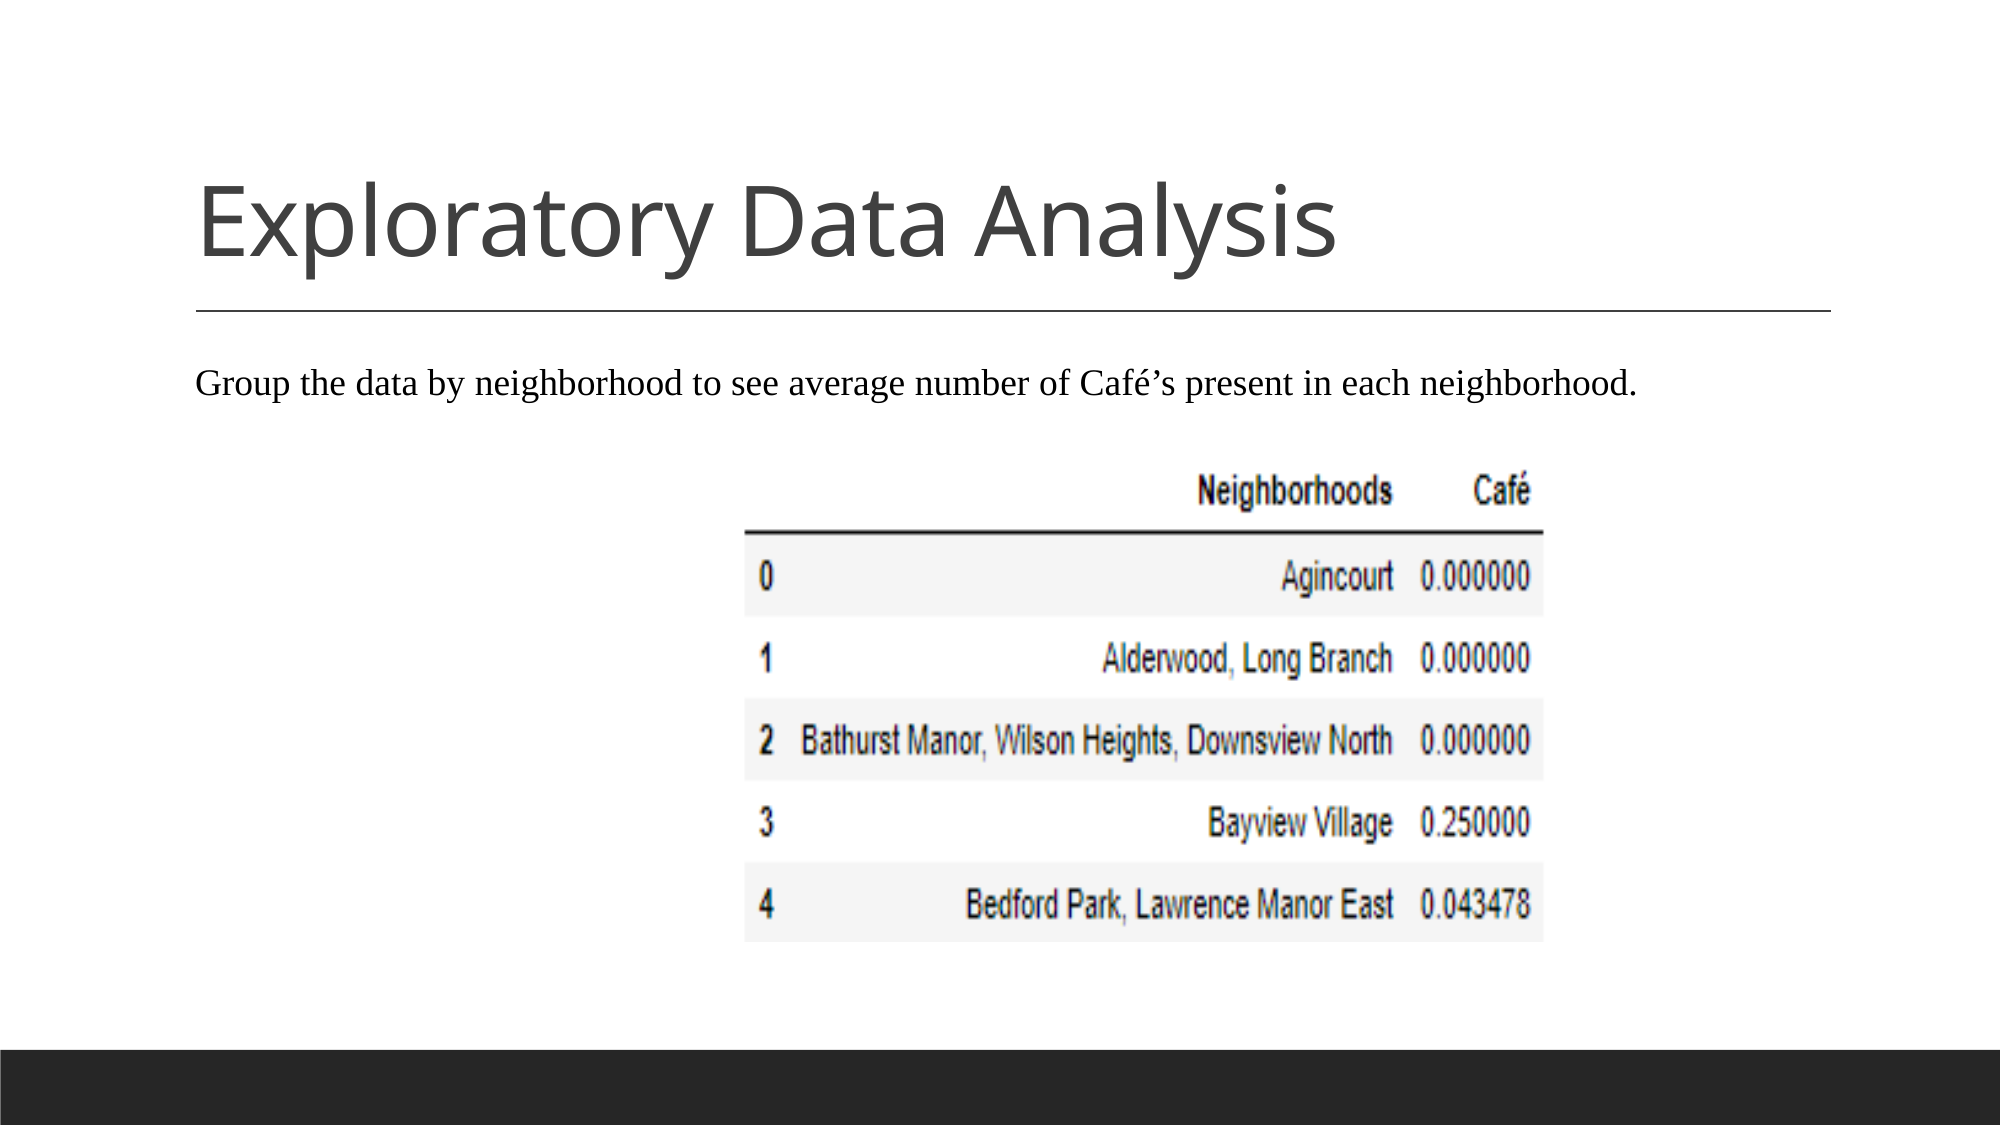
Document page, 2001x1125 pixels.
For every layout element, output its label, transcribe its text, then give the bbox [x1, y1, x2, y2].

picture [743, 461, 1549, 942]
title Exploratory Data Analysis [180, 47, 1830, 285]
list Group the data by neighborhood to see average number of Café’s present in each neighborhood. [180, 345, 1830, 963]
